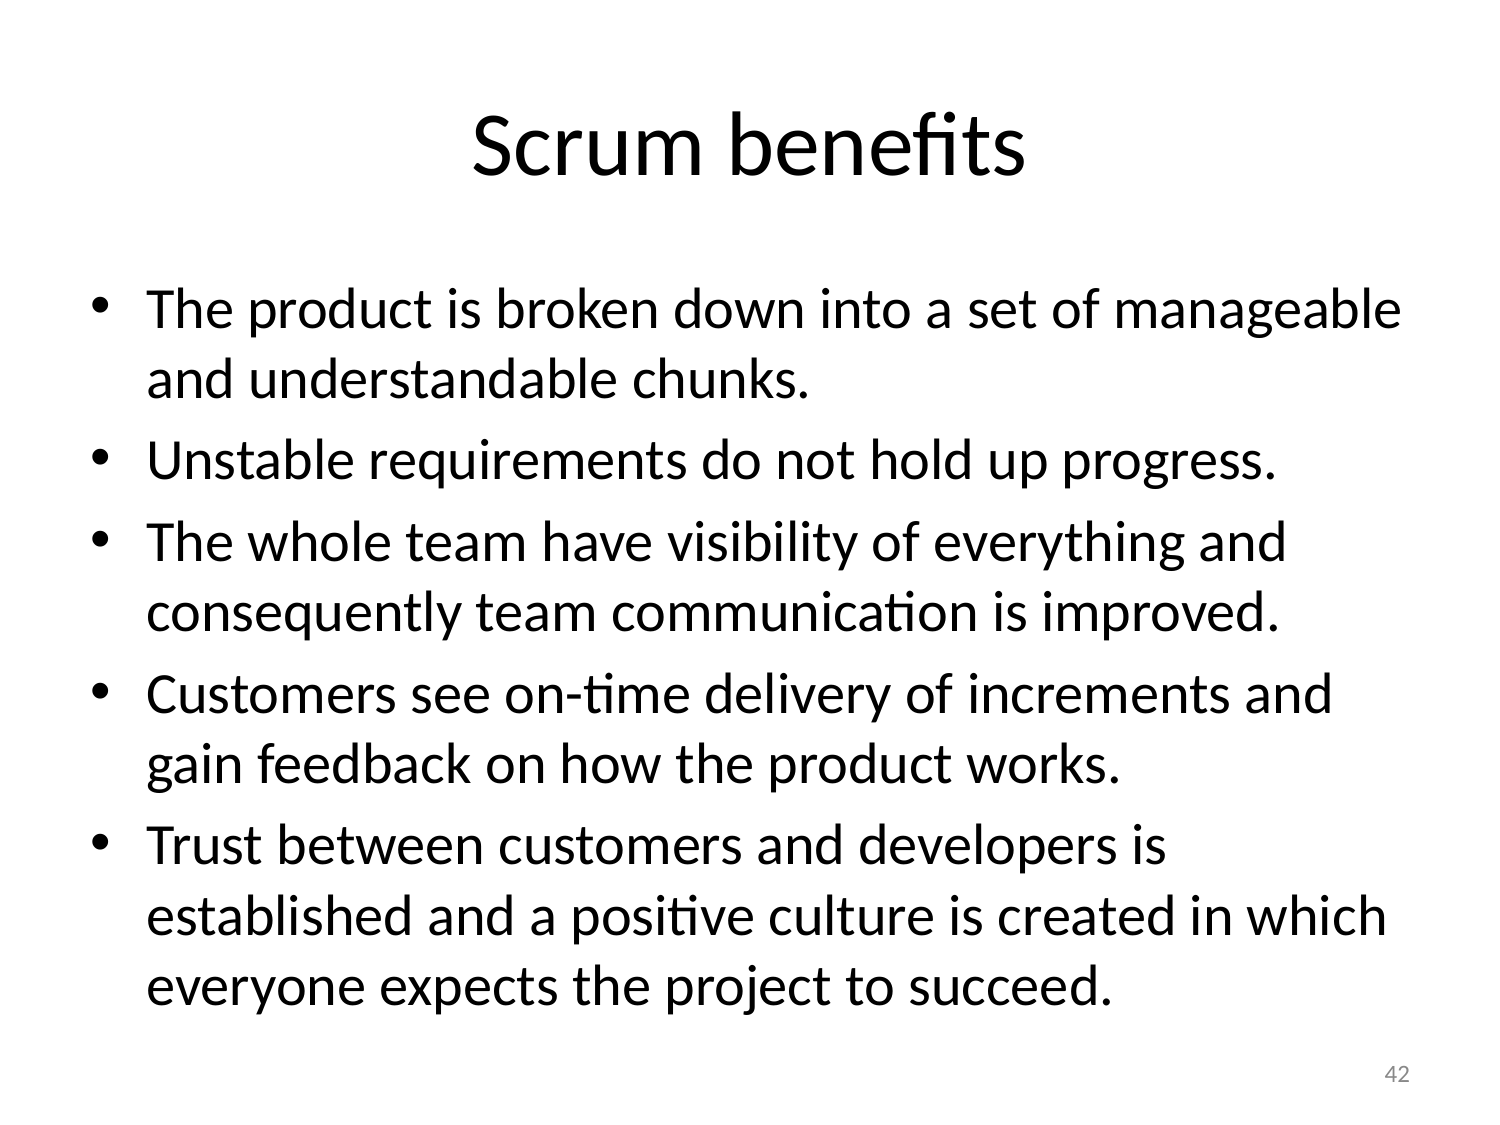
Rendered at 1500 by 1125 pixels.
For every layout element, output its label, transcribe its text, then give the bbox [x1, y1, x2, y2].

title Scrum benefits [75, 45, 1425, 233]
slide_number 42 [1074, 1042, 1425, 1103]
list The product is broken down into a set of manageable and understandable chunks. Unstable requirements do not hold up progress. The whole team have visibility of everything and consequently team communication is improved. Customers see on-time delivery of increments and gain feedback on how the product works. Trust between customers and developers is established and a positive culture is created in which everyone expects the project to succeed. [75, 262, 1425, 1005]
